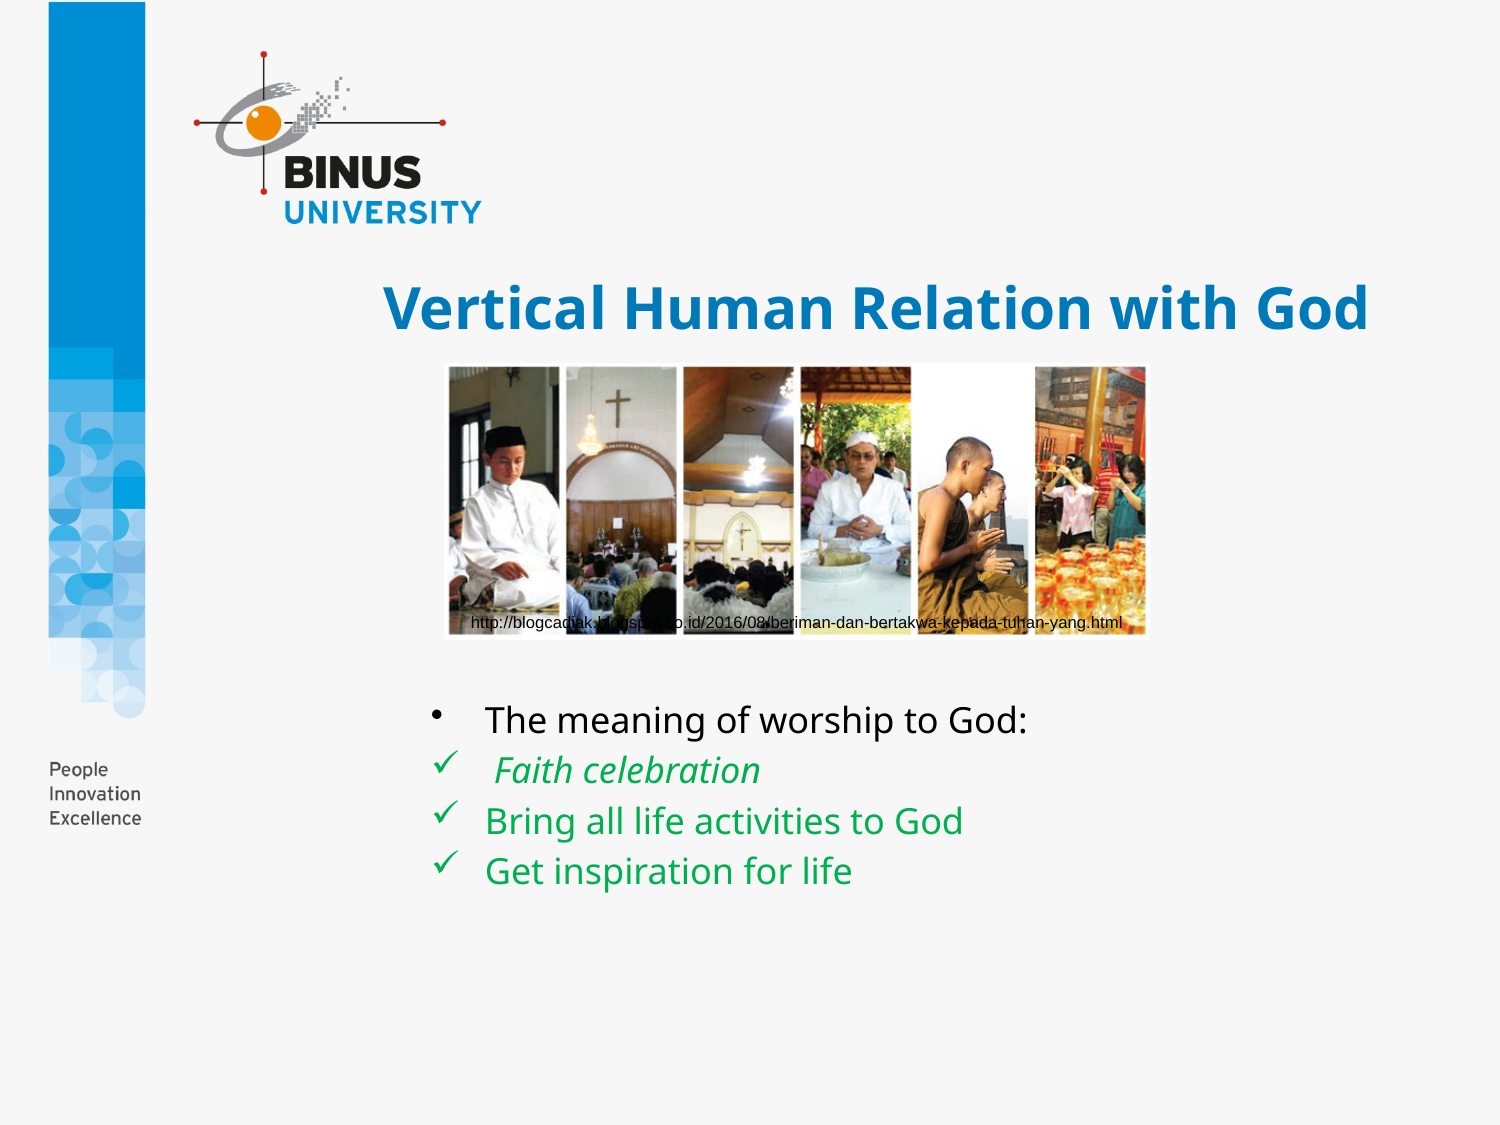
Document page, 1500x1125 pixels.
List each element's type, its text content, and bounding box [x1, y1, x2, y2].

picture [0, 0, 1500, 846]
list The meaning of worship to God: Faith celebration Bring all life activities to God Get inspiration for life [415, 639, 1243, 958]
title Vertical Human Relation with God [326, 227, 1428, 386]
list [444, 363, 1150, 641]
